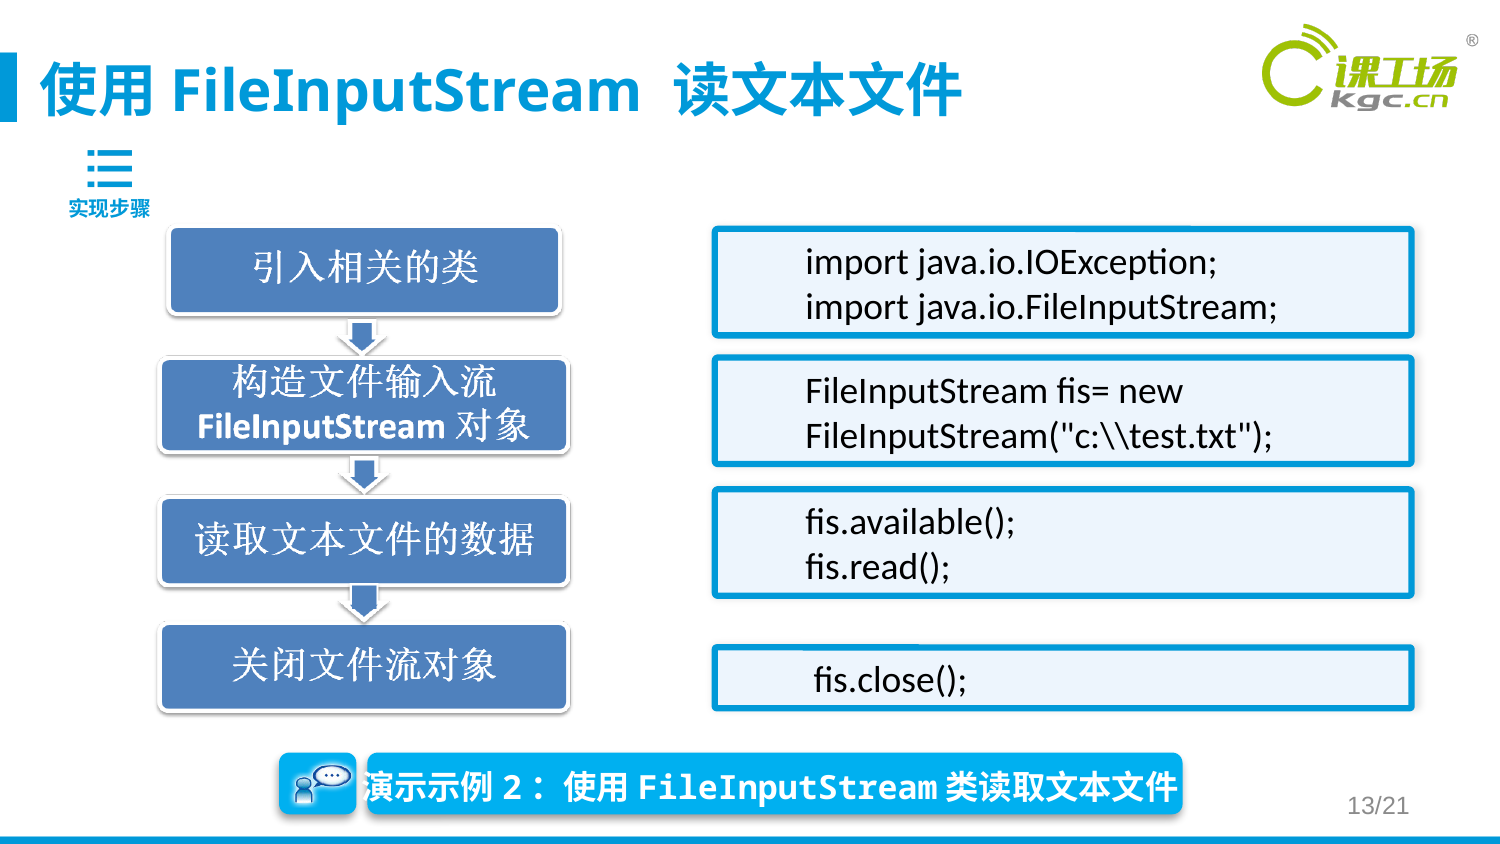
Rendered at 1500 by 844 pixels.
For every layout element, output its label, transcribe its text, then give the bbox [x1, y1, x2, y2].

text_box fis.available(); fis.read(); [714, 489, 1412, 596]
title 使用FileInputStream 读文本文件 [39, 33, 1383, 151]
slide_number 13/21 [1204, 782, 1425, 828]
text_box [278, 752, 1200, 844]
text_box import java.io.IOException; import java.io.FileInputStream; [714, 228, 1412, 336]
text_box fis.close(); [714, 647, 1412, 709]
text_box FileInputStream fis= new FileInputStream("c:\\test.txt"); [714, 357, 1412, 465]
picture [0, 0, 1500, 836]
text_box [52, 137, 167, 230]
